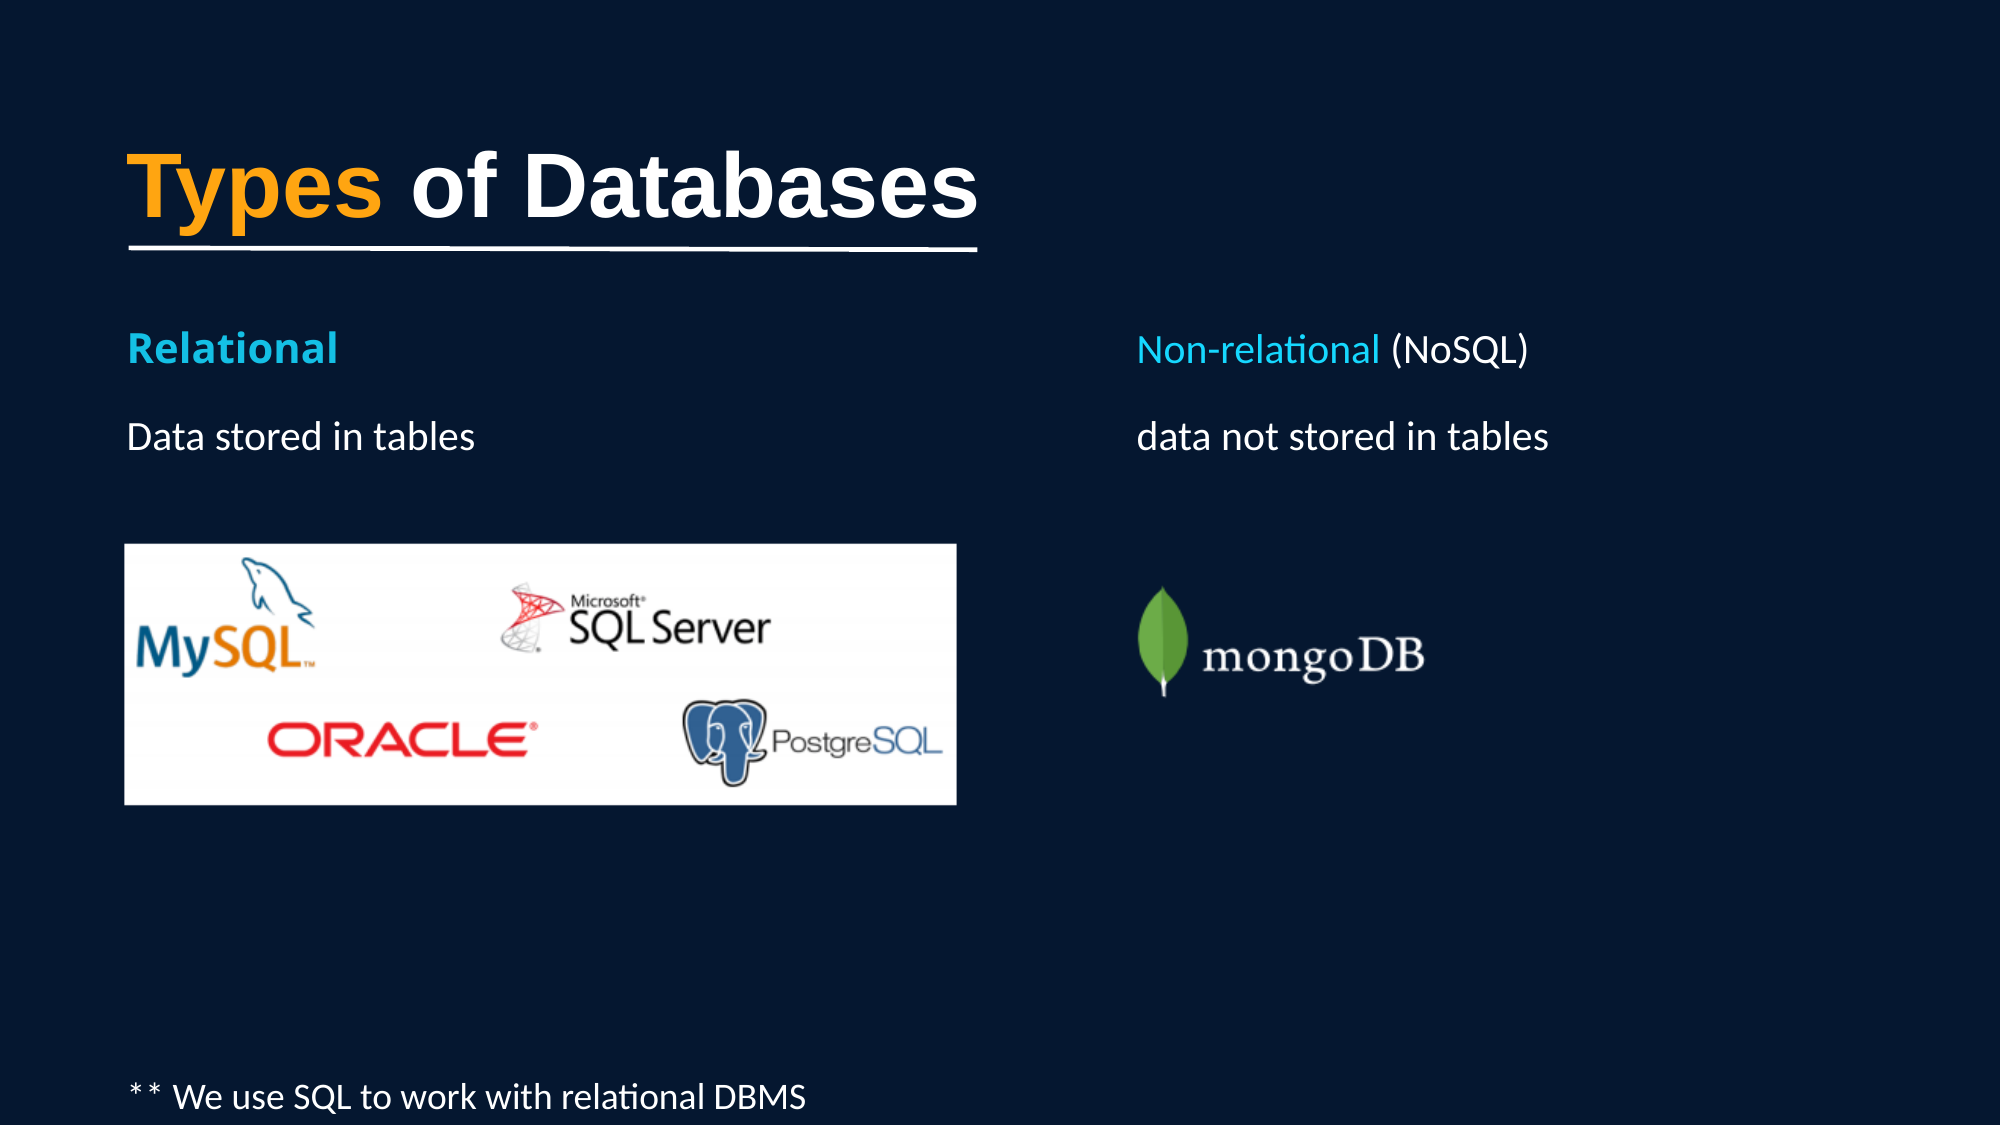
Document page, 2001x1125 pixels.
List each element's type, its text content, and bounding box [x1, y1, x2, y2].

text_box Data stored in tables [111, 401, 1112, 467]
picture [120, 541, 963, 810]
text_box Relational [111, 314, 1112, 379]
text_box Non-relational (NoSQL) [1121, 314, 2000, 379]
picture [1121, 572, 1449, 714]
text_box data not stored in tables [1121, 401, 2000, 467]
text_box ** We use SQL to work with relational DBMS [111, 1064, 1112, 1125]
text_box Types of Databases [111, 118, 1112, 244]
